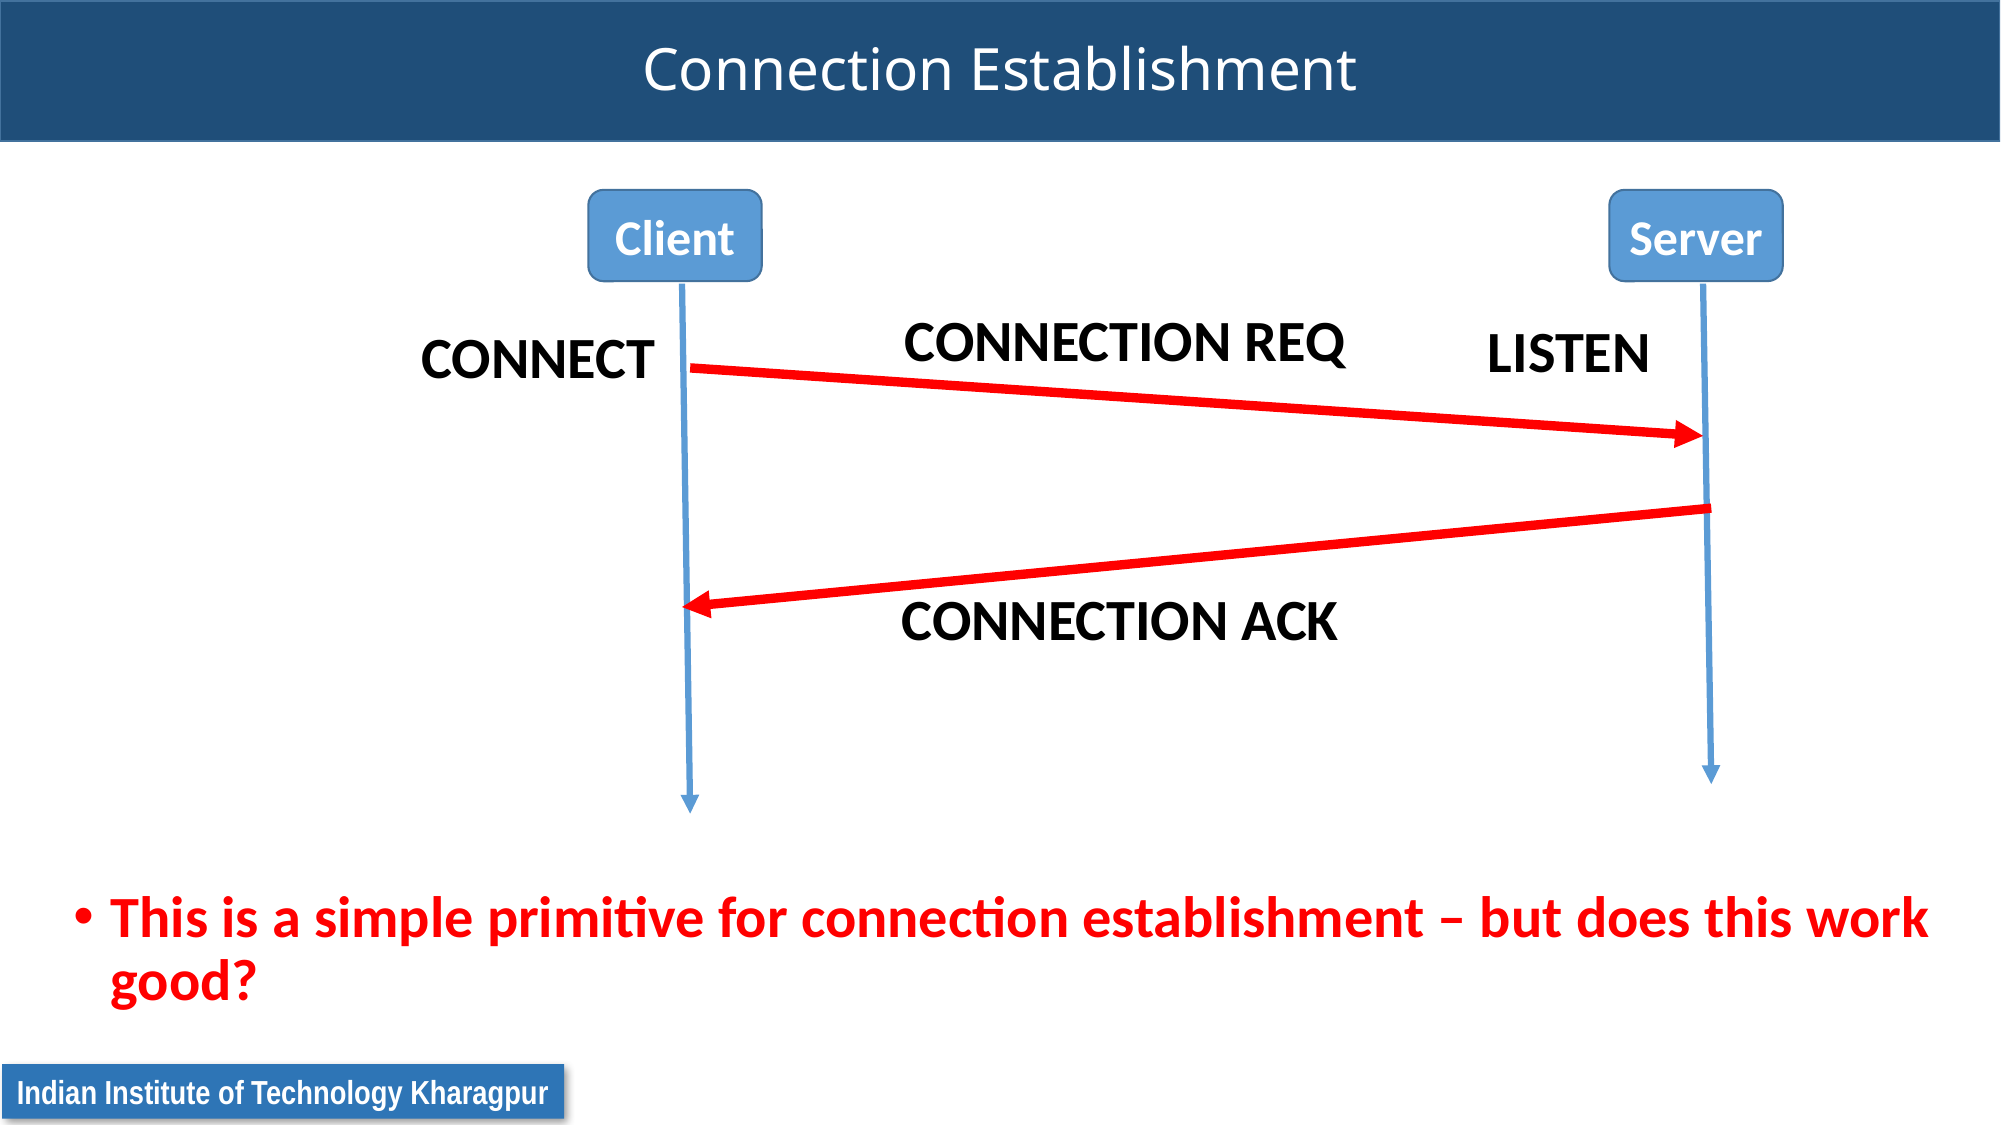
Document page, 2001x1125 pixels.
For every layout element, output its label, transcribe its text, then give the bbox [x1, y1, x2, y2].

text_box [690, 367, 1704, 436]
title Connection Establishment [0, 1, 2000, 141]
text_box CONNECT [406, 312, 671, 398]
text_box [1703, 608, 1712, 785]
text_box CONNECTION ACK [886, 608, 1575, 660]
text_box CONNECTION REQ [890, 295, 1361, 367]
text_box LISTEN [1473, 307, 1666, 367]
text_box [681, 283, 691, 508]
text_box Client [587, 188, 763, 283]
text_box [681, 608, 691, 814]
list This is a simple primitive for connection establishment – but does this work good? [58, 880, 1954, 1065]
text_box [681, 508, 1712, 608]
text_box Server [1608, 188, 1784, 283]
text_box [1703, 283, 1712, 508]
